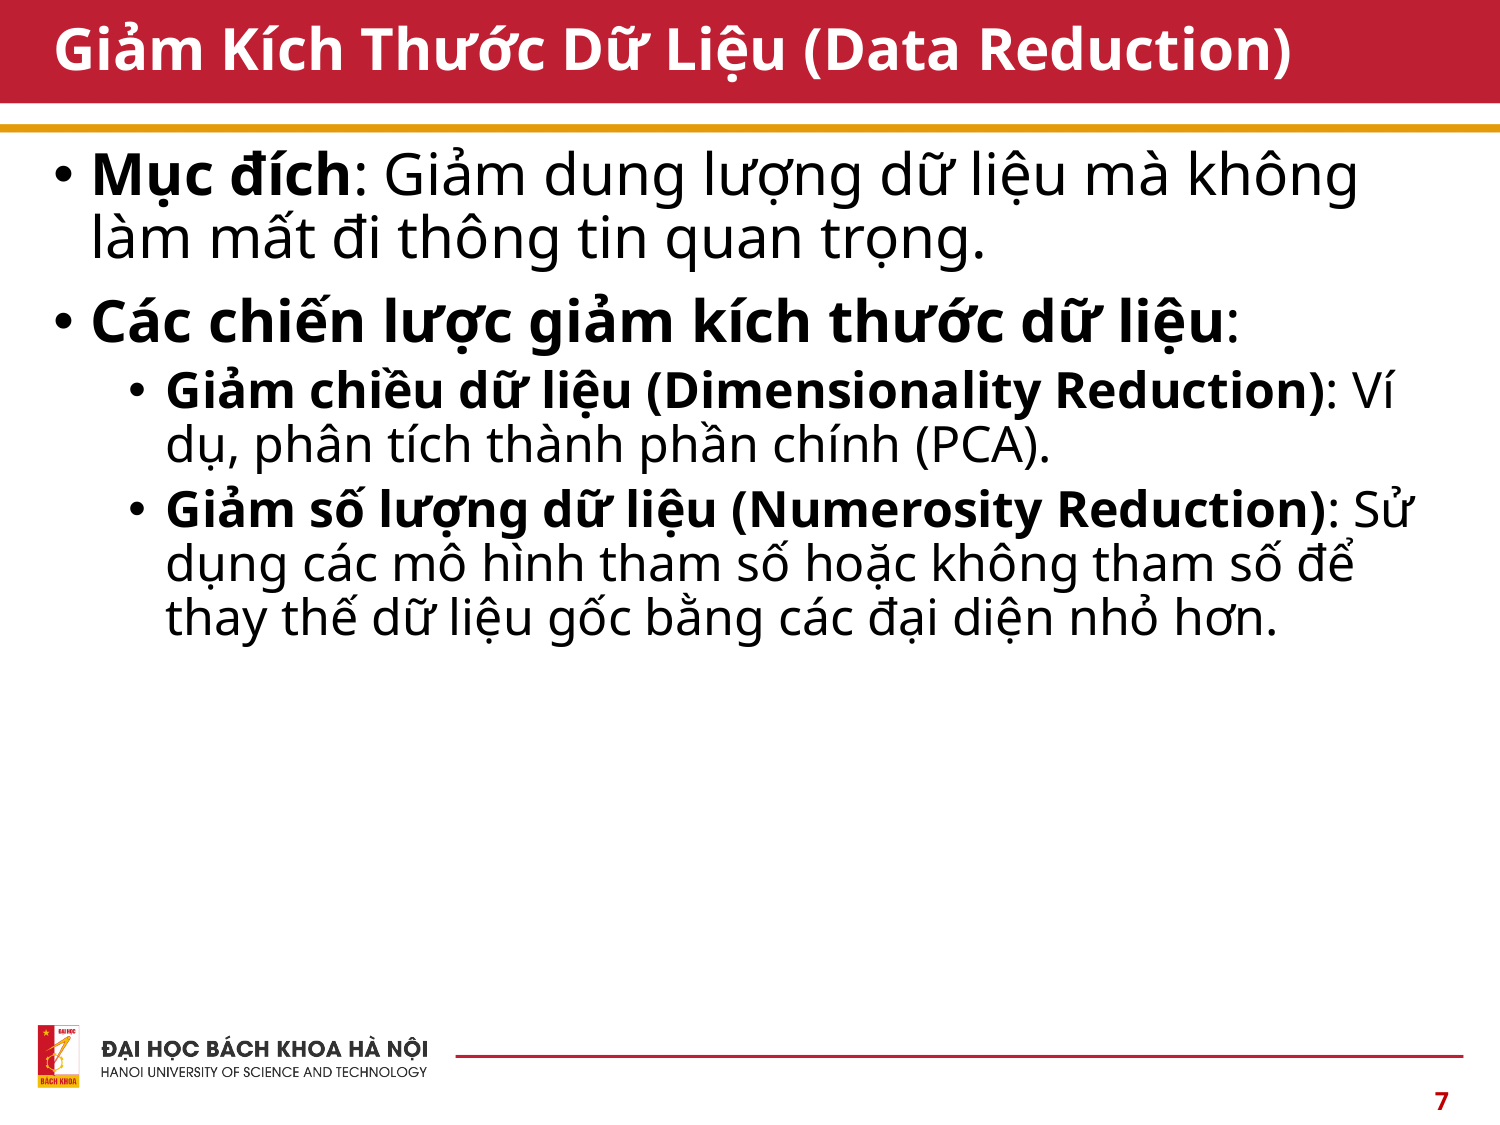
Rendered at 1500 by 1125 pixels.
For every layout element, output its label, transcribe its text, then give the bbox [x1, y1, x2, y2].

picture [0, 0, 1500, 1125]
list Mục đích: Giảm dung lượng dữ liệu mà không làm mất đi thông tin quan trọng. Các chiến lược giảm kích thước dữ liệu: Giảm chiều dữ liệu (Dimensionality Reduction): Ví dụ, phân tích thành phần chính (PCA). Giảm số lượng dữ liệu (Numerosity Reduction): Sử dụng các mô hình tham số hoặc không tham số để thay thế dữ liệu gốc bằng các đại diện nhỏ hơn. [38, 138, 1462, 1008]
slide_number 7 [1126, 1078, 1464, 1125]
title Giảm Kích Thước Dữ Liệu (Data Reduction) [38, 12, 1462, 87]
